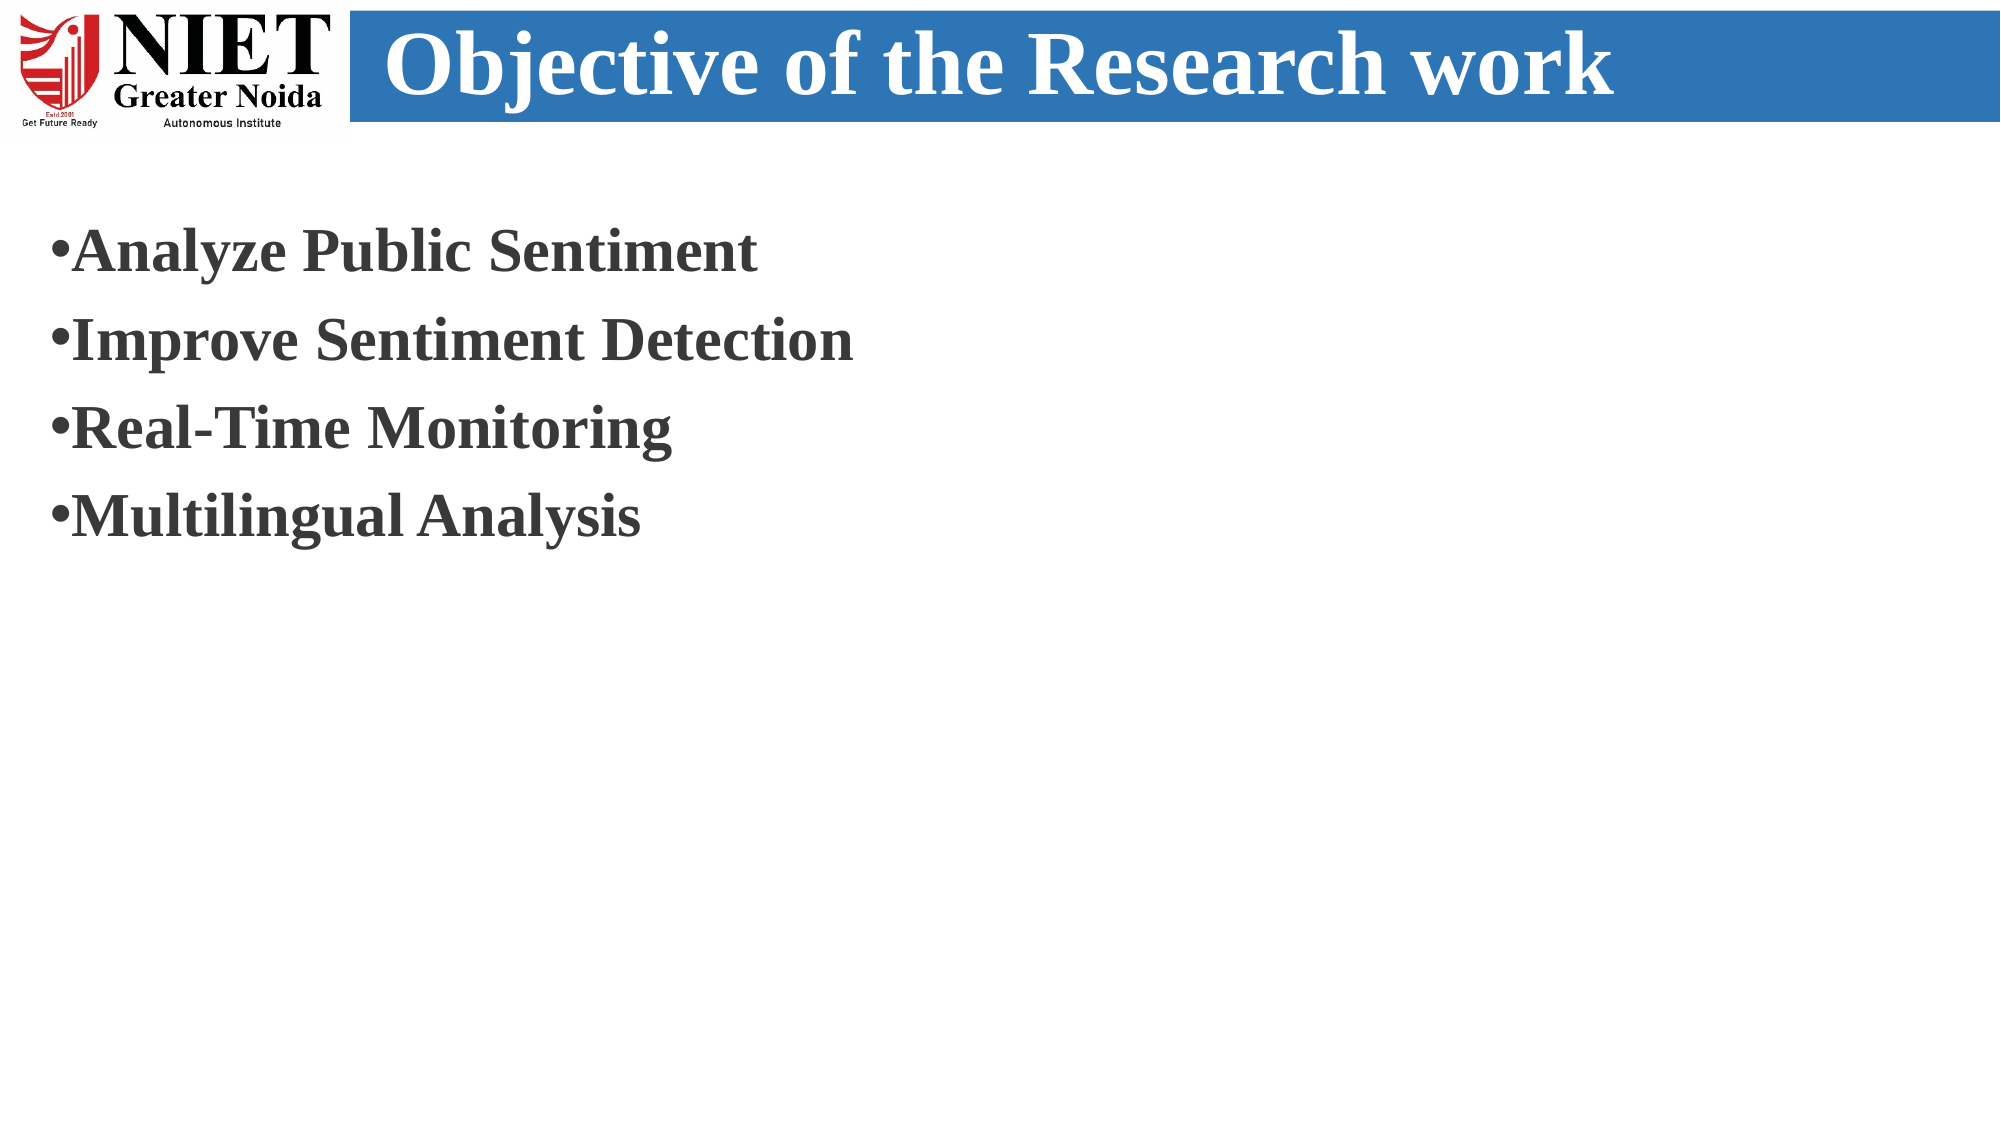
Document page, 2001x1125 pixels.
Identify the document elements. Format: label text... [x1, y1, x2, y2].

title Objective of the Research work [350, 10, 2000, 122]
subtitle Analyze Public Sentiment Improve Sentiment Detection Real-Time Monitoring Multilingual Analysis [34, 210, 1991, 1104]
picture [0, 0, 350, 143]
